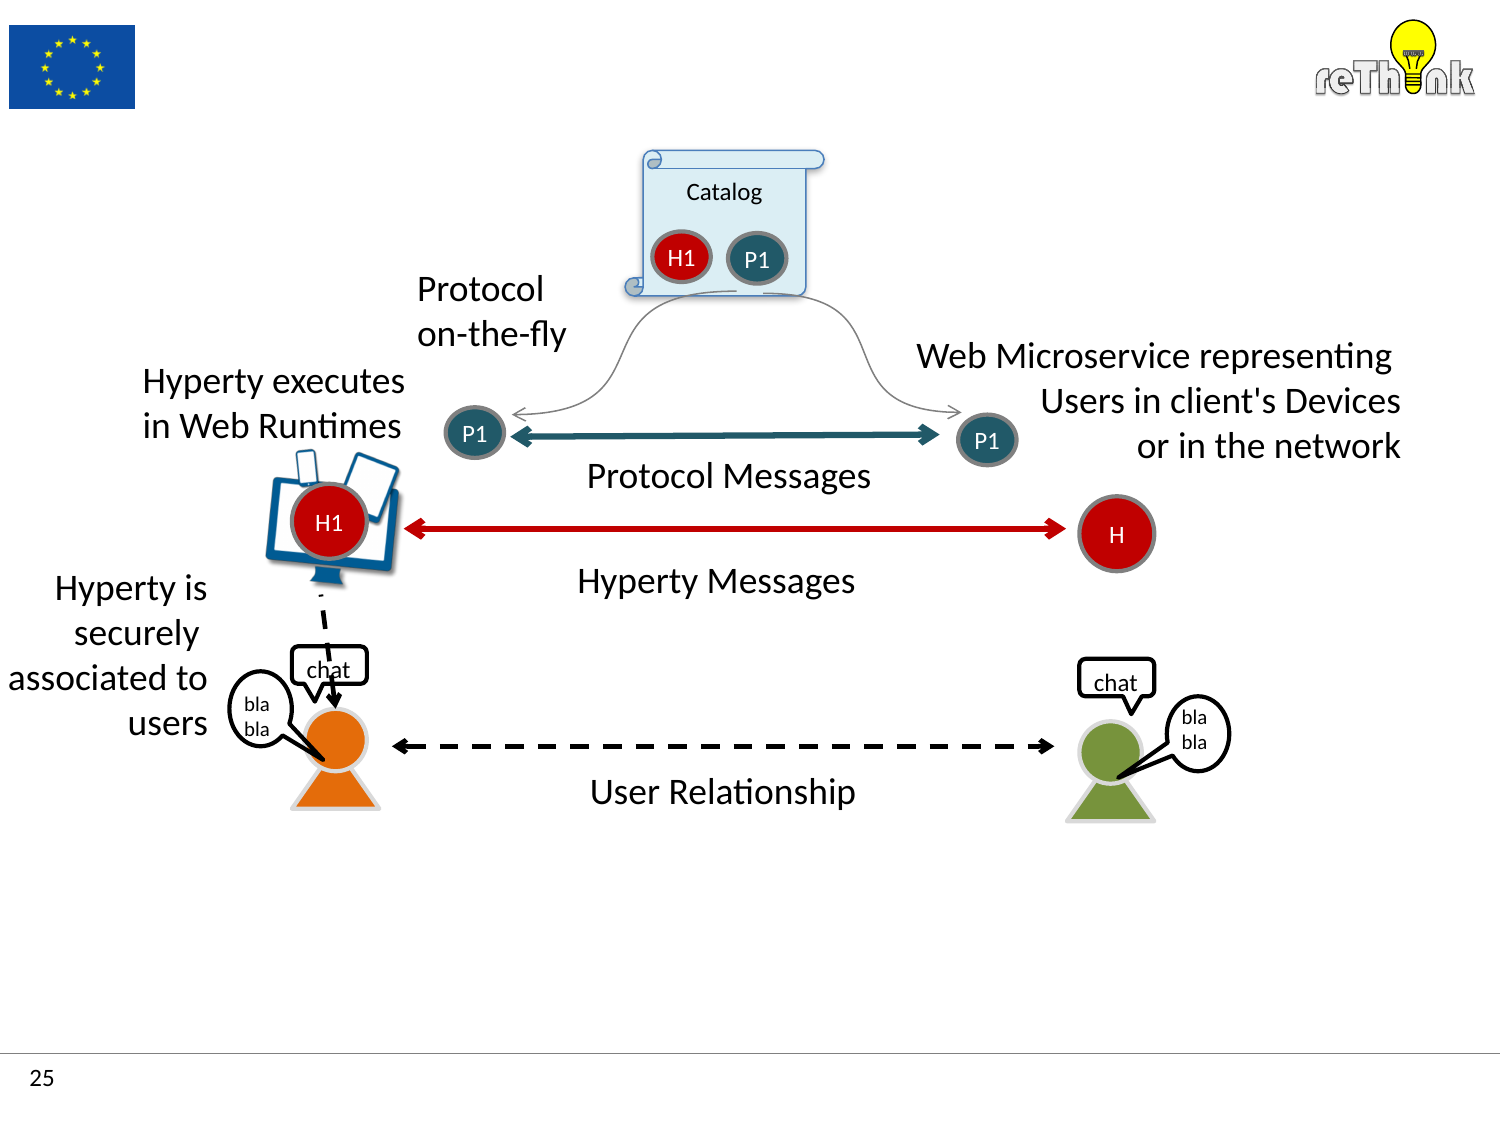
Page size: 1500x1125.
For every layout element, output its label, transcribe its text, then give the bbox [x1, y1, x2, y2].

text_box P1 [725, 230, 789, 286]
text_box chat [341, 646, 367, 691]
text_box [235, 669, 286, 683]
text_box [1077, 719, 1144, 786]
picture [242, 445, 423, 607]
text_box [511, 290, 737, 415]
text_box bla bla [1166, 696, 1230, 761]
text_box Catalog [624, 149, 825, 297]
text_box [1124, 704, 1140, 717]
text_box H1 [650, 229, 713, 285]
text_box User Relationship [575, 760, 903, 820]
text_box Hyperty is securely associated to users [0, 555, 223, 751]
text_box [1116, 723, 1166, 780]
text_box Protocol Messages [572, 445, 900, 504]
text_box Protocol on-the-fly [402, 256, 587, 362]
text_box Hyperty Messages [562, 549, 890, 609]
picture [9, 25, 135, 109]
text_box [292, 723, 325, 762]
text_box bla bla [229, 683, 292, 749]
text_box P1 [443, 405, 507, 461]
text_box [762, 293, 962, 413]
text_box [302, 707, 369, 774]
text_box [289, 768, 382, 811]
text_box [1173, 761, 1223, 774]
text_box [320, 594, 336, 709]
text_box chat [291, 646, 315, 691]
text_box H [1077, 494, 1157, 574]
text_box Web Microservice representing Users in client's Devices or in the network [666, 323, 1417, 474]
text_box chat [1079, 658, 1155, 704]
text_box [929, 437, 941, 443]
text_box Hyperty executes in Web Runtimes [127, 348, 486, 454]
text_box P1 [956, 412, 1019, 468]
text_box [306, 691, 315, 704]
text_box [1064, 781, 1157, 824]
